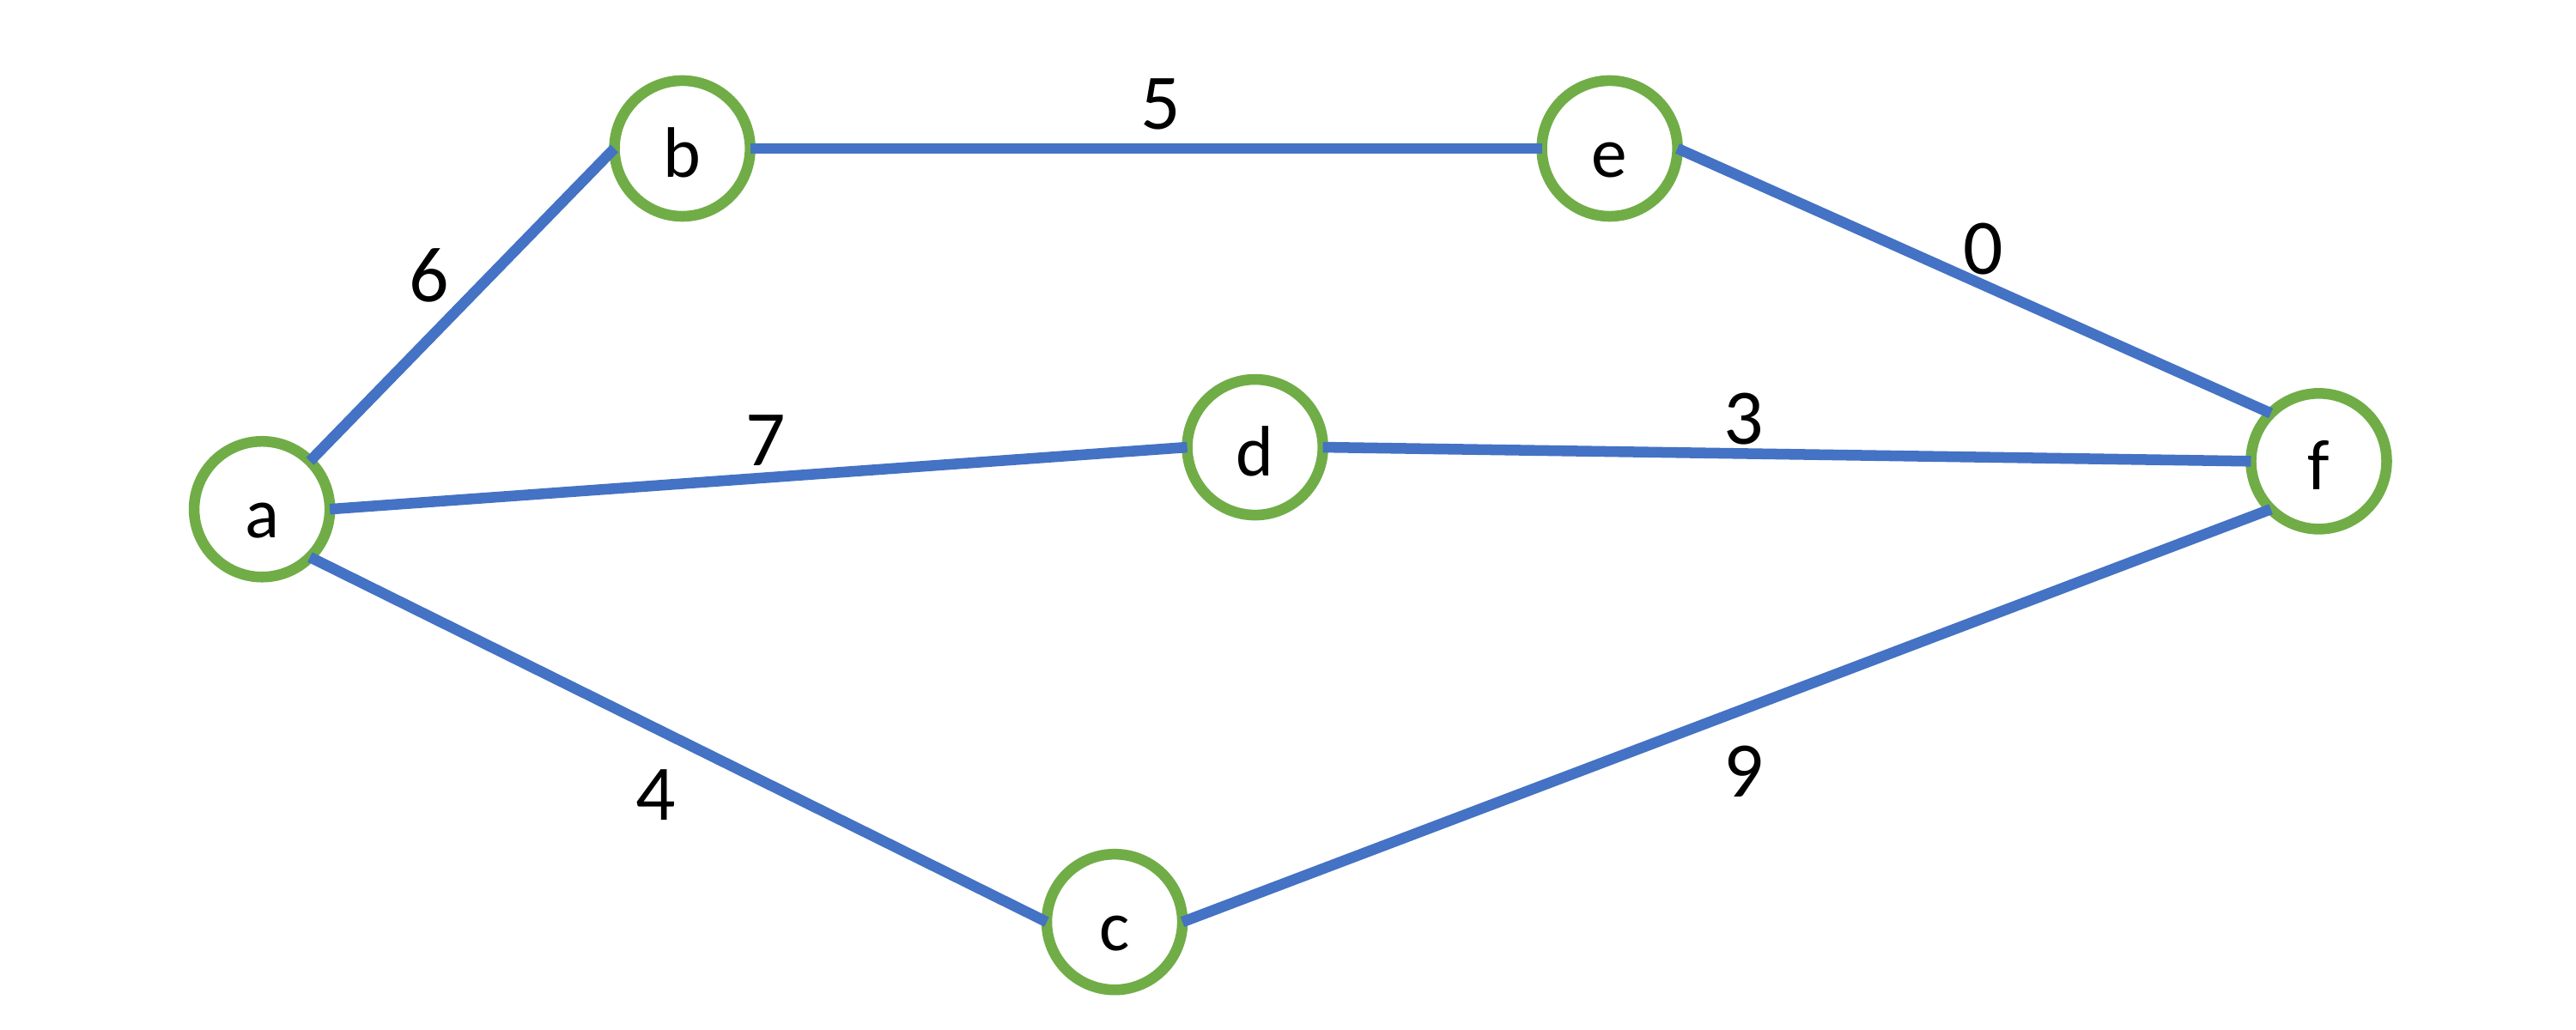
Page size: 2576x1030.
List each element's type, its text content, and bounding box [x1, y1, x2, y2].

text_box f [2250, 392, 2388, 530]
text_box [309, 557, 1047, 923]
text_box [330, 447, 1188, 510]
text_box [1182, 509, 2271, 923]
text_box 5 [1127, 44, 1194, 148]
text_box d [1186, 378, 1324, 509]
text_box 7 [733, 380, 799, 447]
text_box a [193, 440, 331, 579]
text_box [309, 148, 615, 462]
text_box e [1540, 79, 1679, 218]
text_box 3 [1710, 414, 1777, 446]
text_box b [613, 79, 751, 218]
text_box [1322, 446, 2251, 462]
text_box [1677, 148, 2271, 414]
text_box c [1046, 853, 1183, 991]
text_box 3 [1710, 462, 1777, 466]
